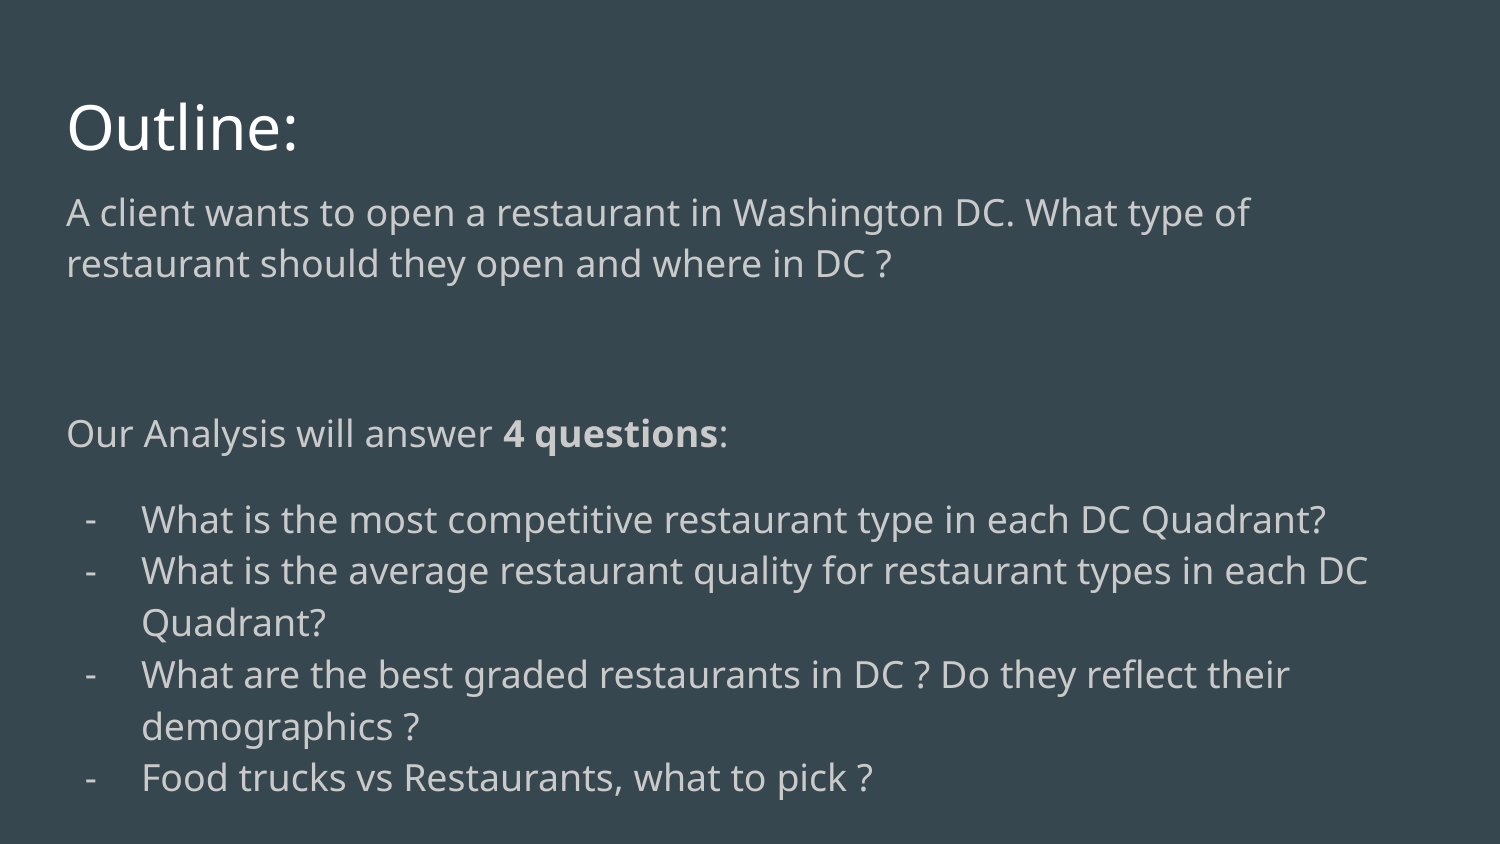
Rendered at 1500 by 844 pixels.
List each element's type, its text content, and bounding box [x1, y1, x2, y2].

list A client wants to open a restaurant in Washington DC. What type of restaurant should they open and where in DC ? Our Analysis will answer 4 questions: What is the most competitive restaurant type in each DC Quadrant? What is the average restaurant quality for restaurant types in each DC Quadrant? What are the best graded restaurants in DC ? Do they reflect their demographics ? Food trucks vs Restaurants, what to pick ? [51, 166, 1449, 809]
title Outline: [51, 72, 1449, 166]
